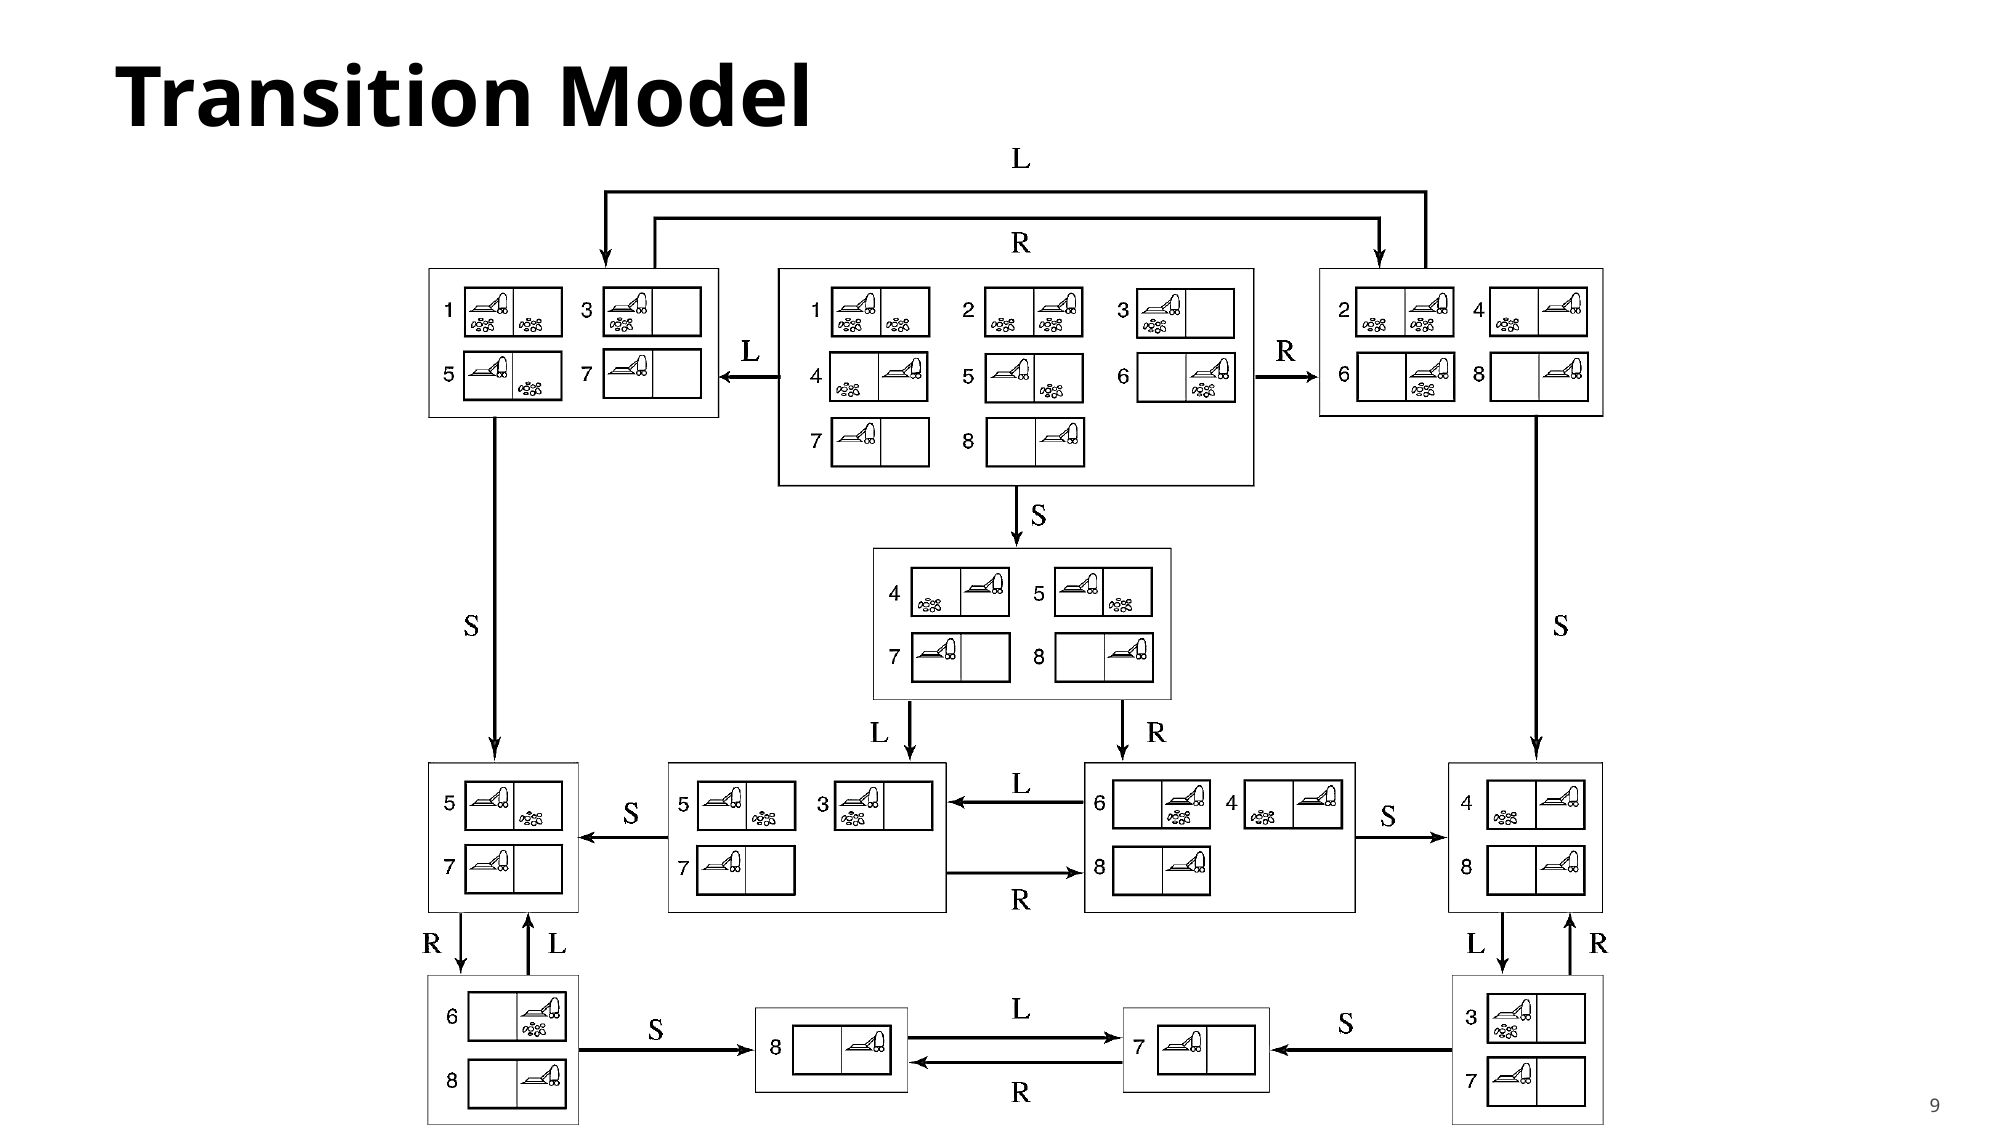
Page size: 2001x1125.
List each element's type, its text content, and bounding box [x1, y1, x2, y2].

slide_number 9 [1794, 1080, 1955, 1125]
title Transition Model [99, 12, 1900, 175]
picture [422, 143, 1609, 1125]
